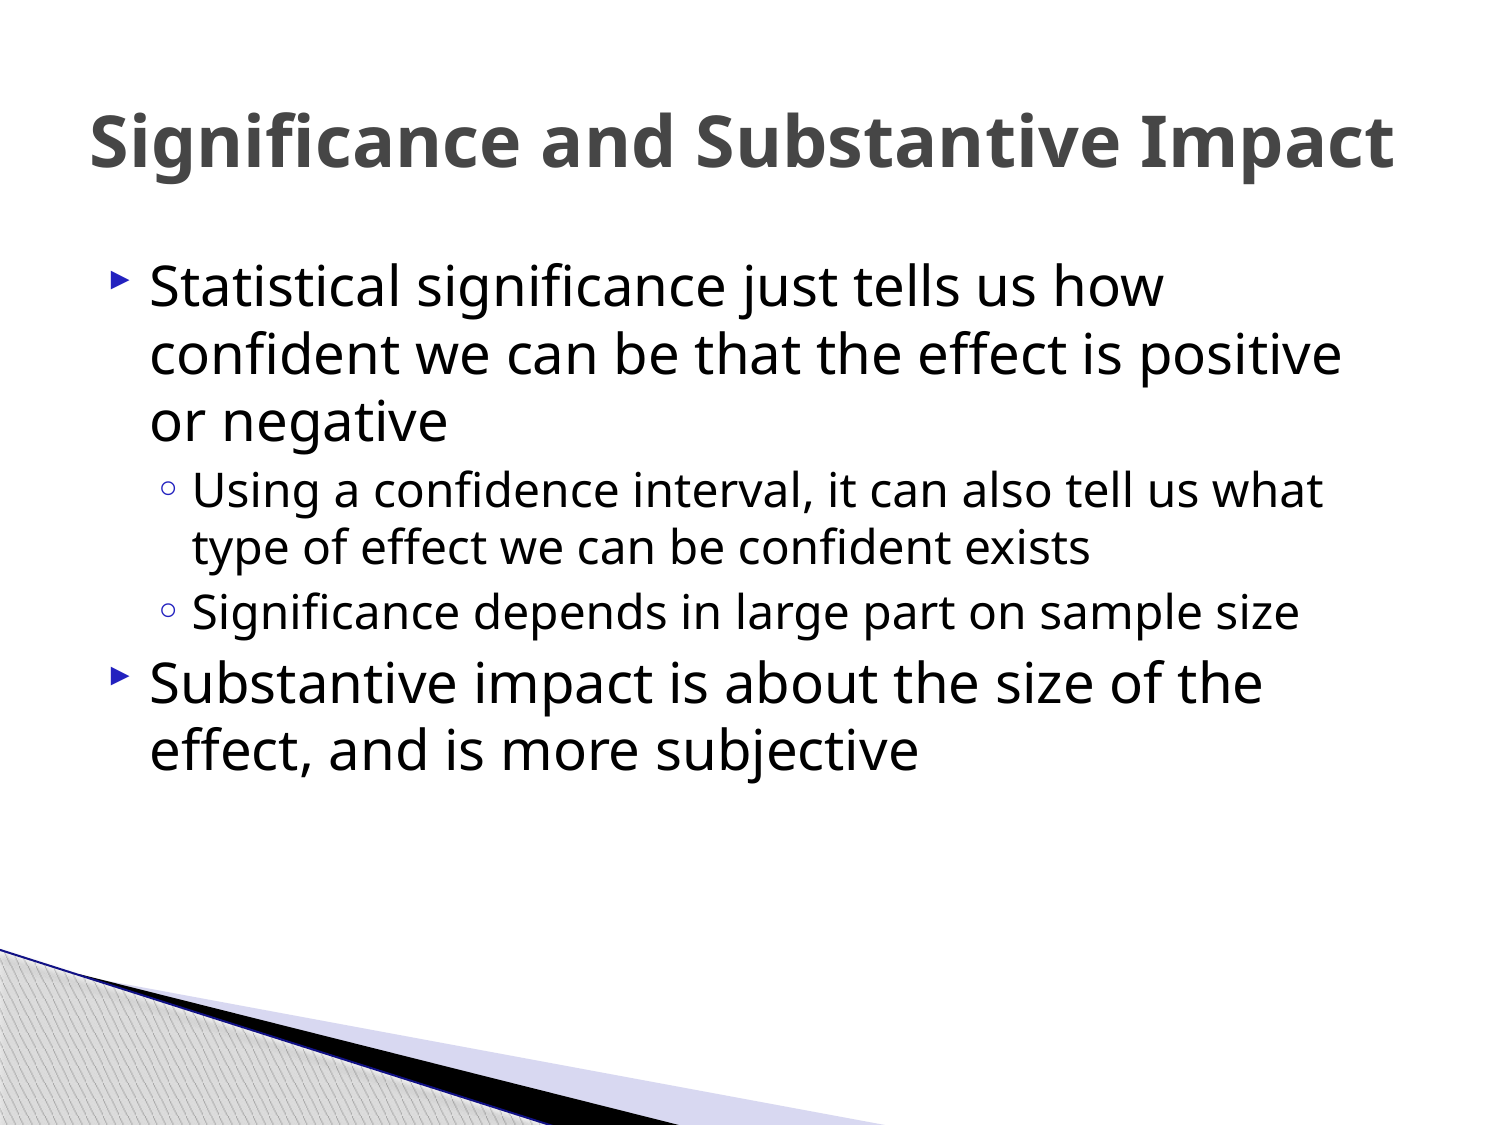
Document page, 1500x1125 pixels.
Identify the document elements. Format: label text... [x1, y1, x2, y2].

title Significance and Substantive Impact [75, 45, 1425, 233]
list Statistical significance just tells us how confident we can be that the effect is positive or negative Using a confidence interval, it can also tell us what type of effect we can be confident exists Significance depends in large part on sample size Substantive impact is about the size of the effect, and is more subjective [75, 243, 1425, 986]
